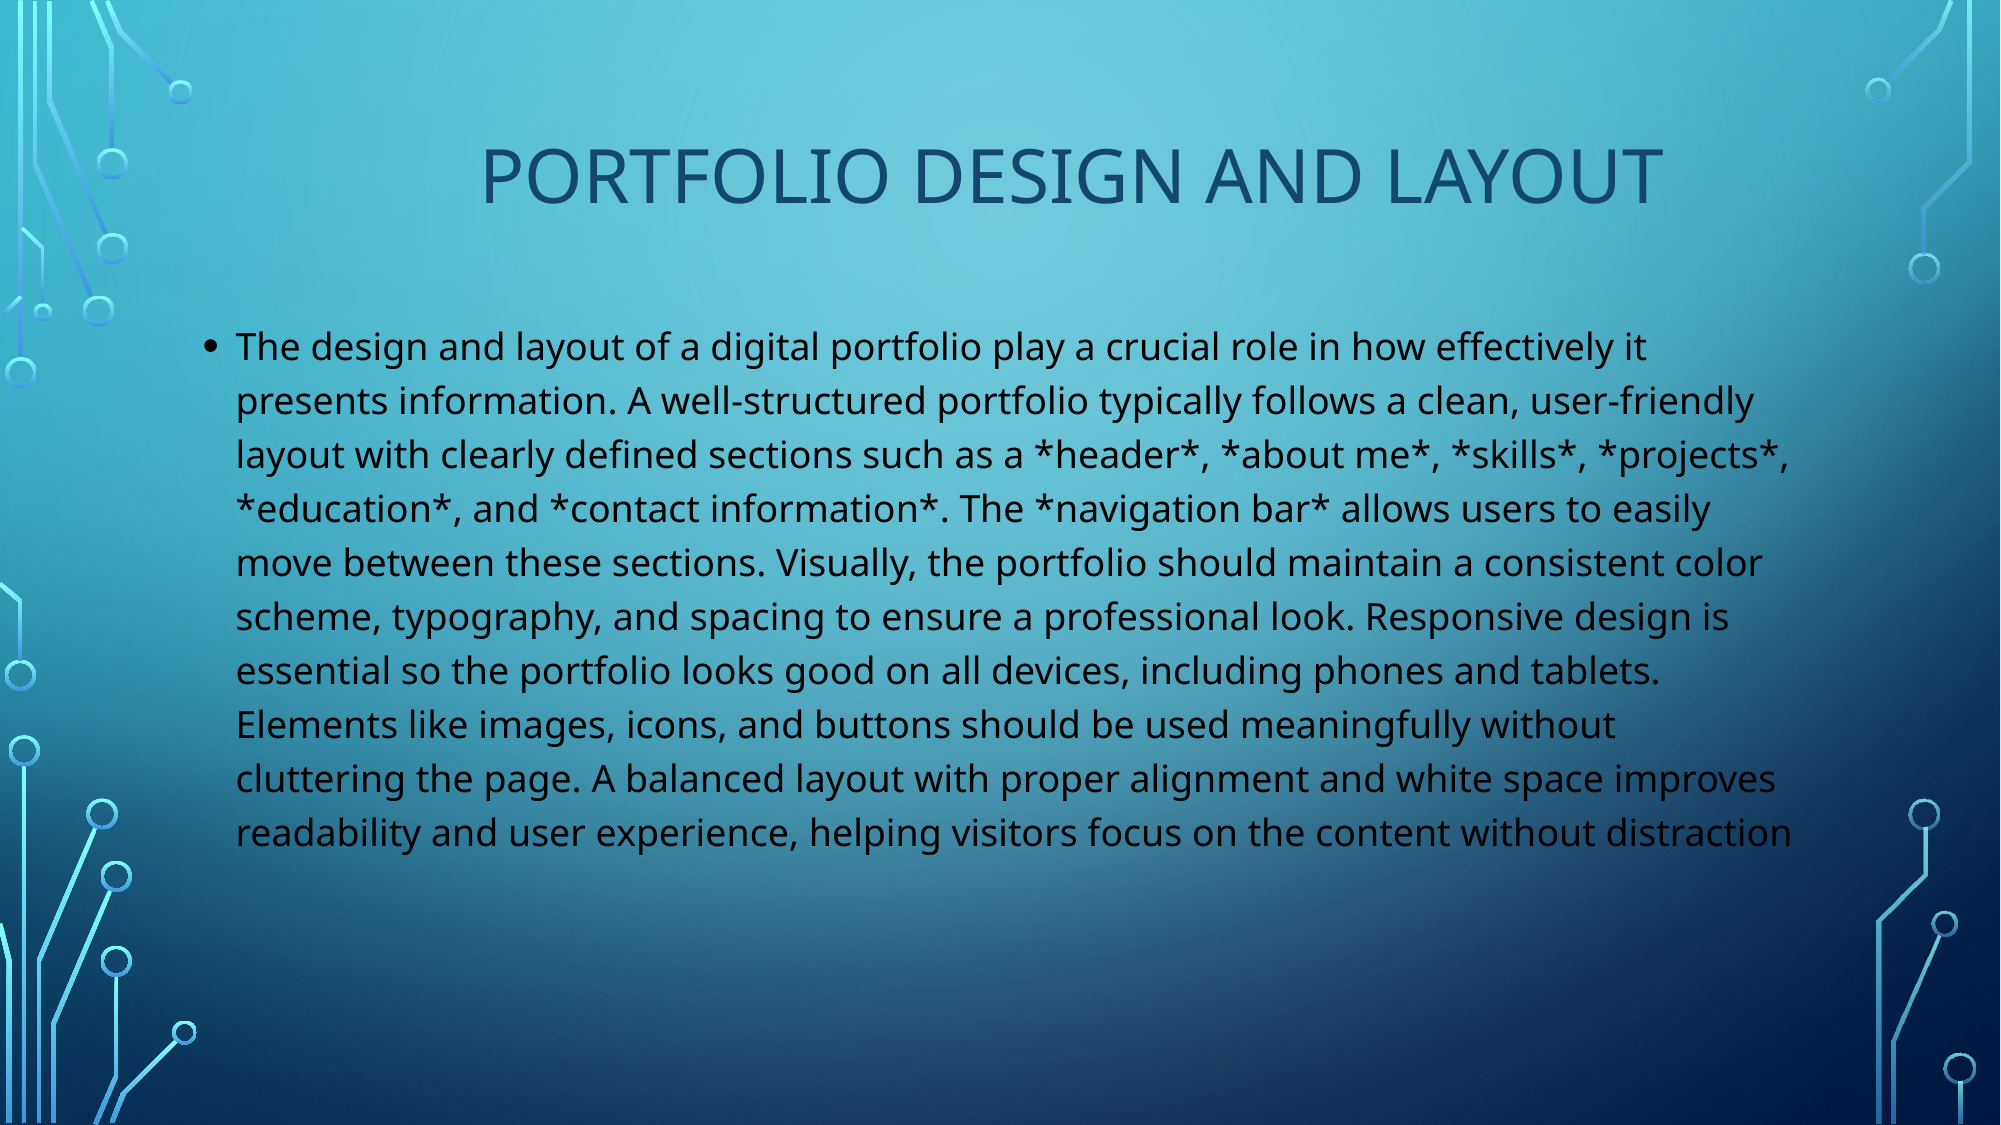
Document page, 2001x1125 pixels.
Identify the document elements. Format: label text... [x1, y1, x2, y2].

title PORTFOLIO DESIGN AND LAYOUT [464, 51, 2000, 307]
list The design and layout of a digital portfolio play a crucial role in how effectively it presents information. A well-structured portfolio typically follows a clean, user-friendly layout with clearly defined sections such as a *header*, *about me*, *skills*, *projects*, *education*, and *contact information*. The *navigation bar* allows users to easily move between these sections. Visually, the portfolio should maintain a consistent color scheme, typography, and spacing to ensure a professional look. Responsive design is essential so the portfolio looks good on all devices, including phones and tablets. Elements like images, icons, and buttons should be used meaningfully without cluttering the page. A balanced layout with proper alignment and white space improves readability and user experience, helping visitors focus on the content without distraction [187, 306, 1813, 888]
